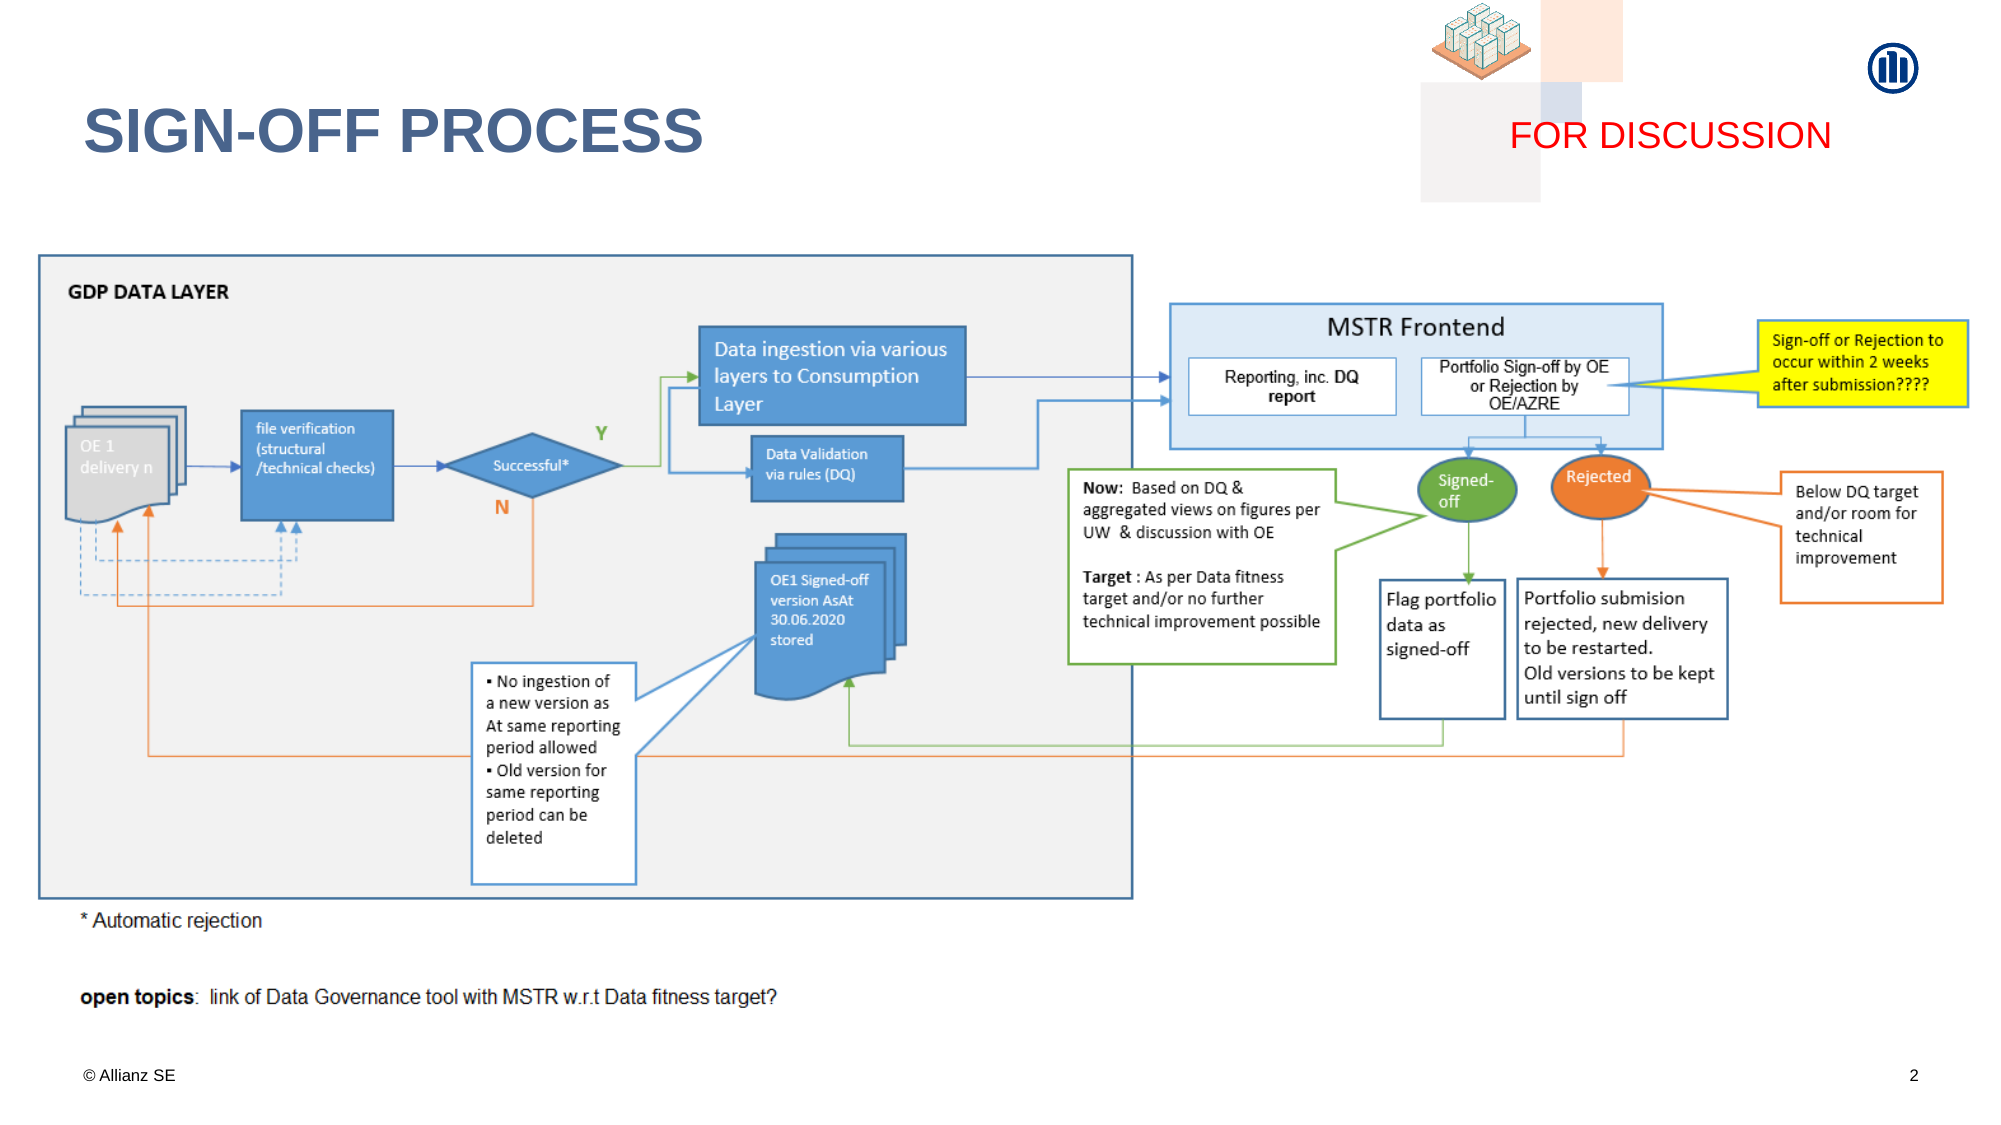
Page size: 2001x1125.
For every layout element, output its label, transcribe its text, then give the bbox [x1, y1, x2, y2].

picture [28, 248, 1972, 1023]
text_box FOR DISCUSSION [1497, 99, 1877, 169]
slide_number 2 [1834, 1065, 1919, 1125]
title Sign-OFF process [83, 84, 1835, 169]
